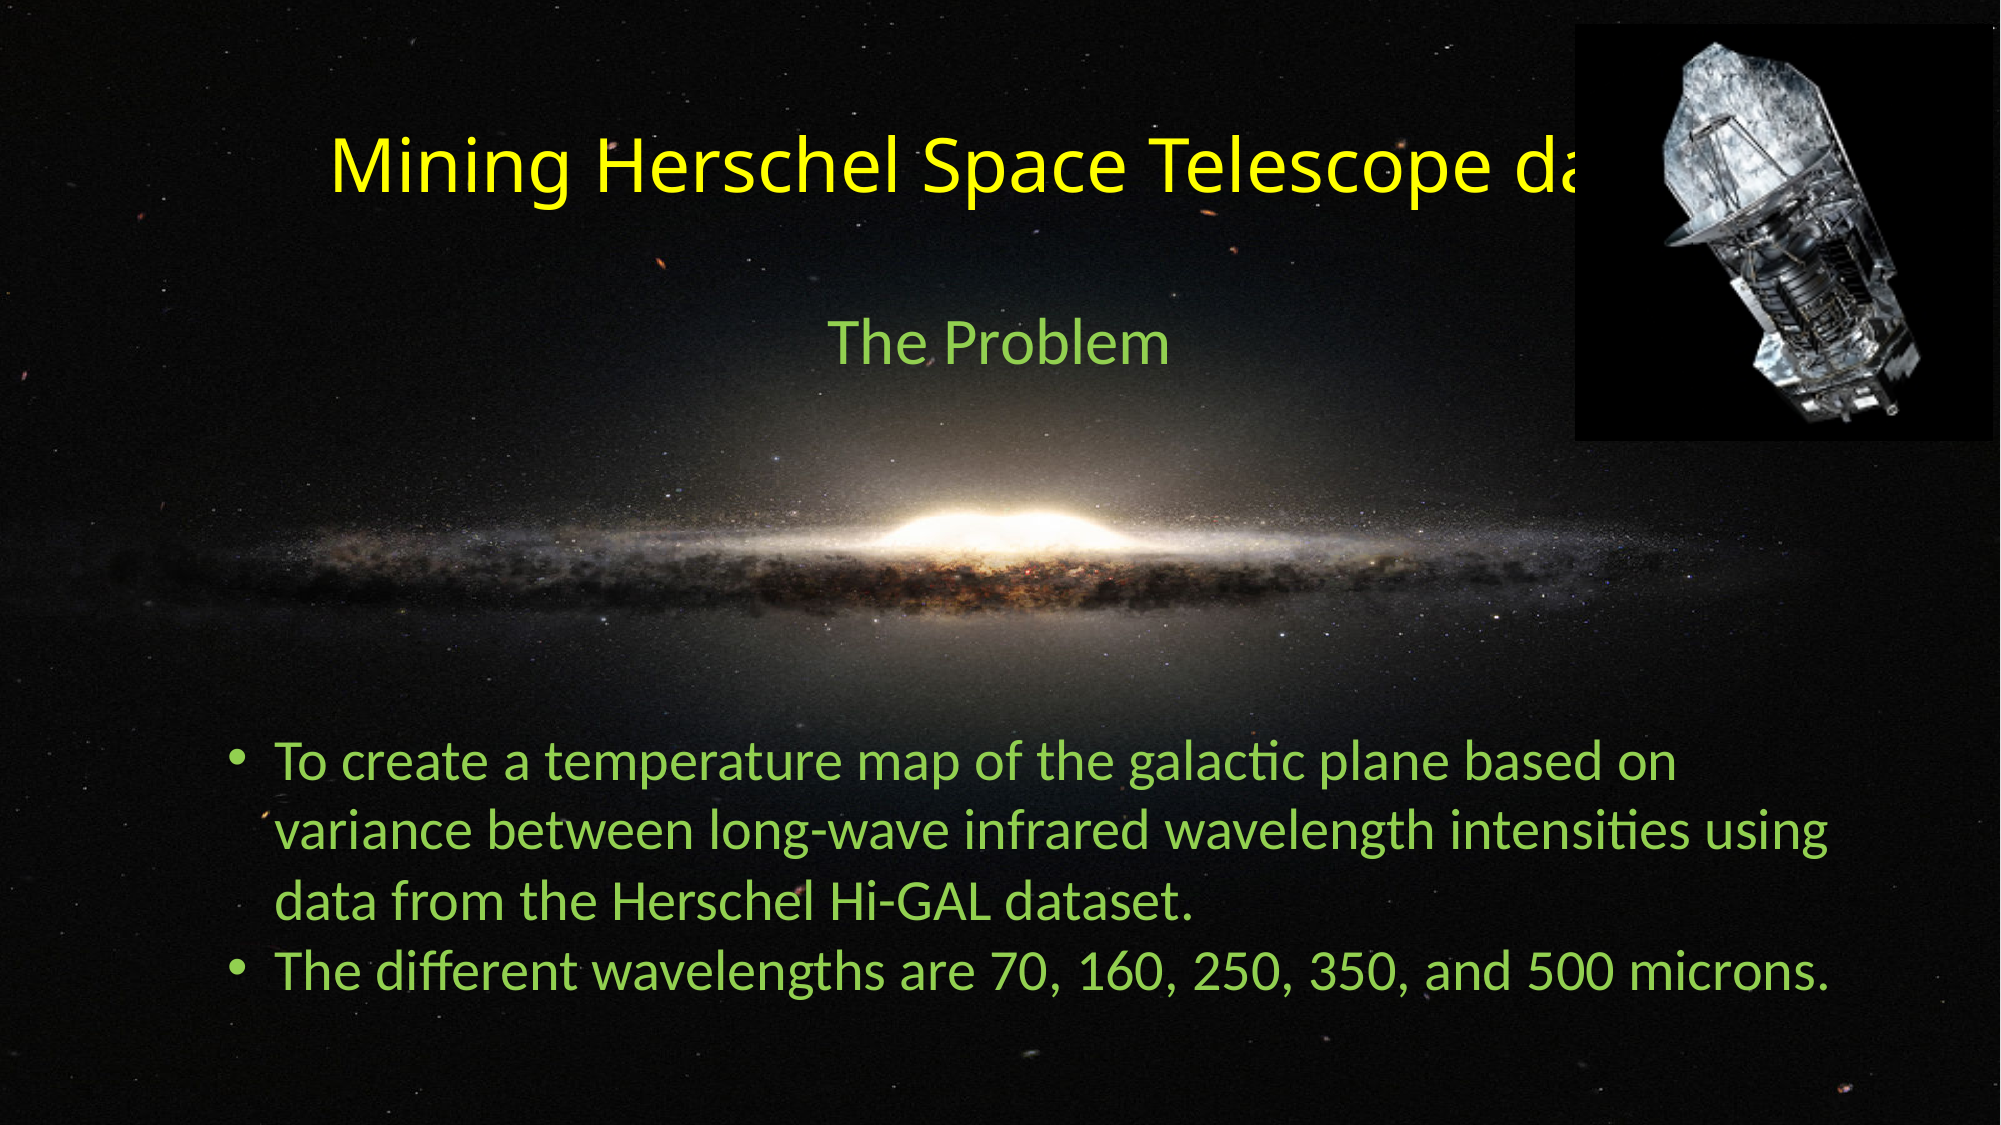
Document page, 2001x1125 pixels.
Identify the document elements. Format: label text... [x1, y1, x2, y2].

title Mining Herschel Space Telescope data [137, 59, 1575, 278]
text_box The Problem [806, 290, 1194, 386]
picture [0, 0, 2001, 1125]
text_box To create a temperature map of the galactic plane based on variance between long-wave infrared wavelength intensities using data from the Herschel Hi-GAL dataset. The different wavelengths are 70, 160, 250, 350, and 500 microns. [137, 714, 1863, 1009]
